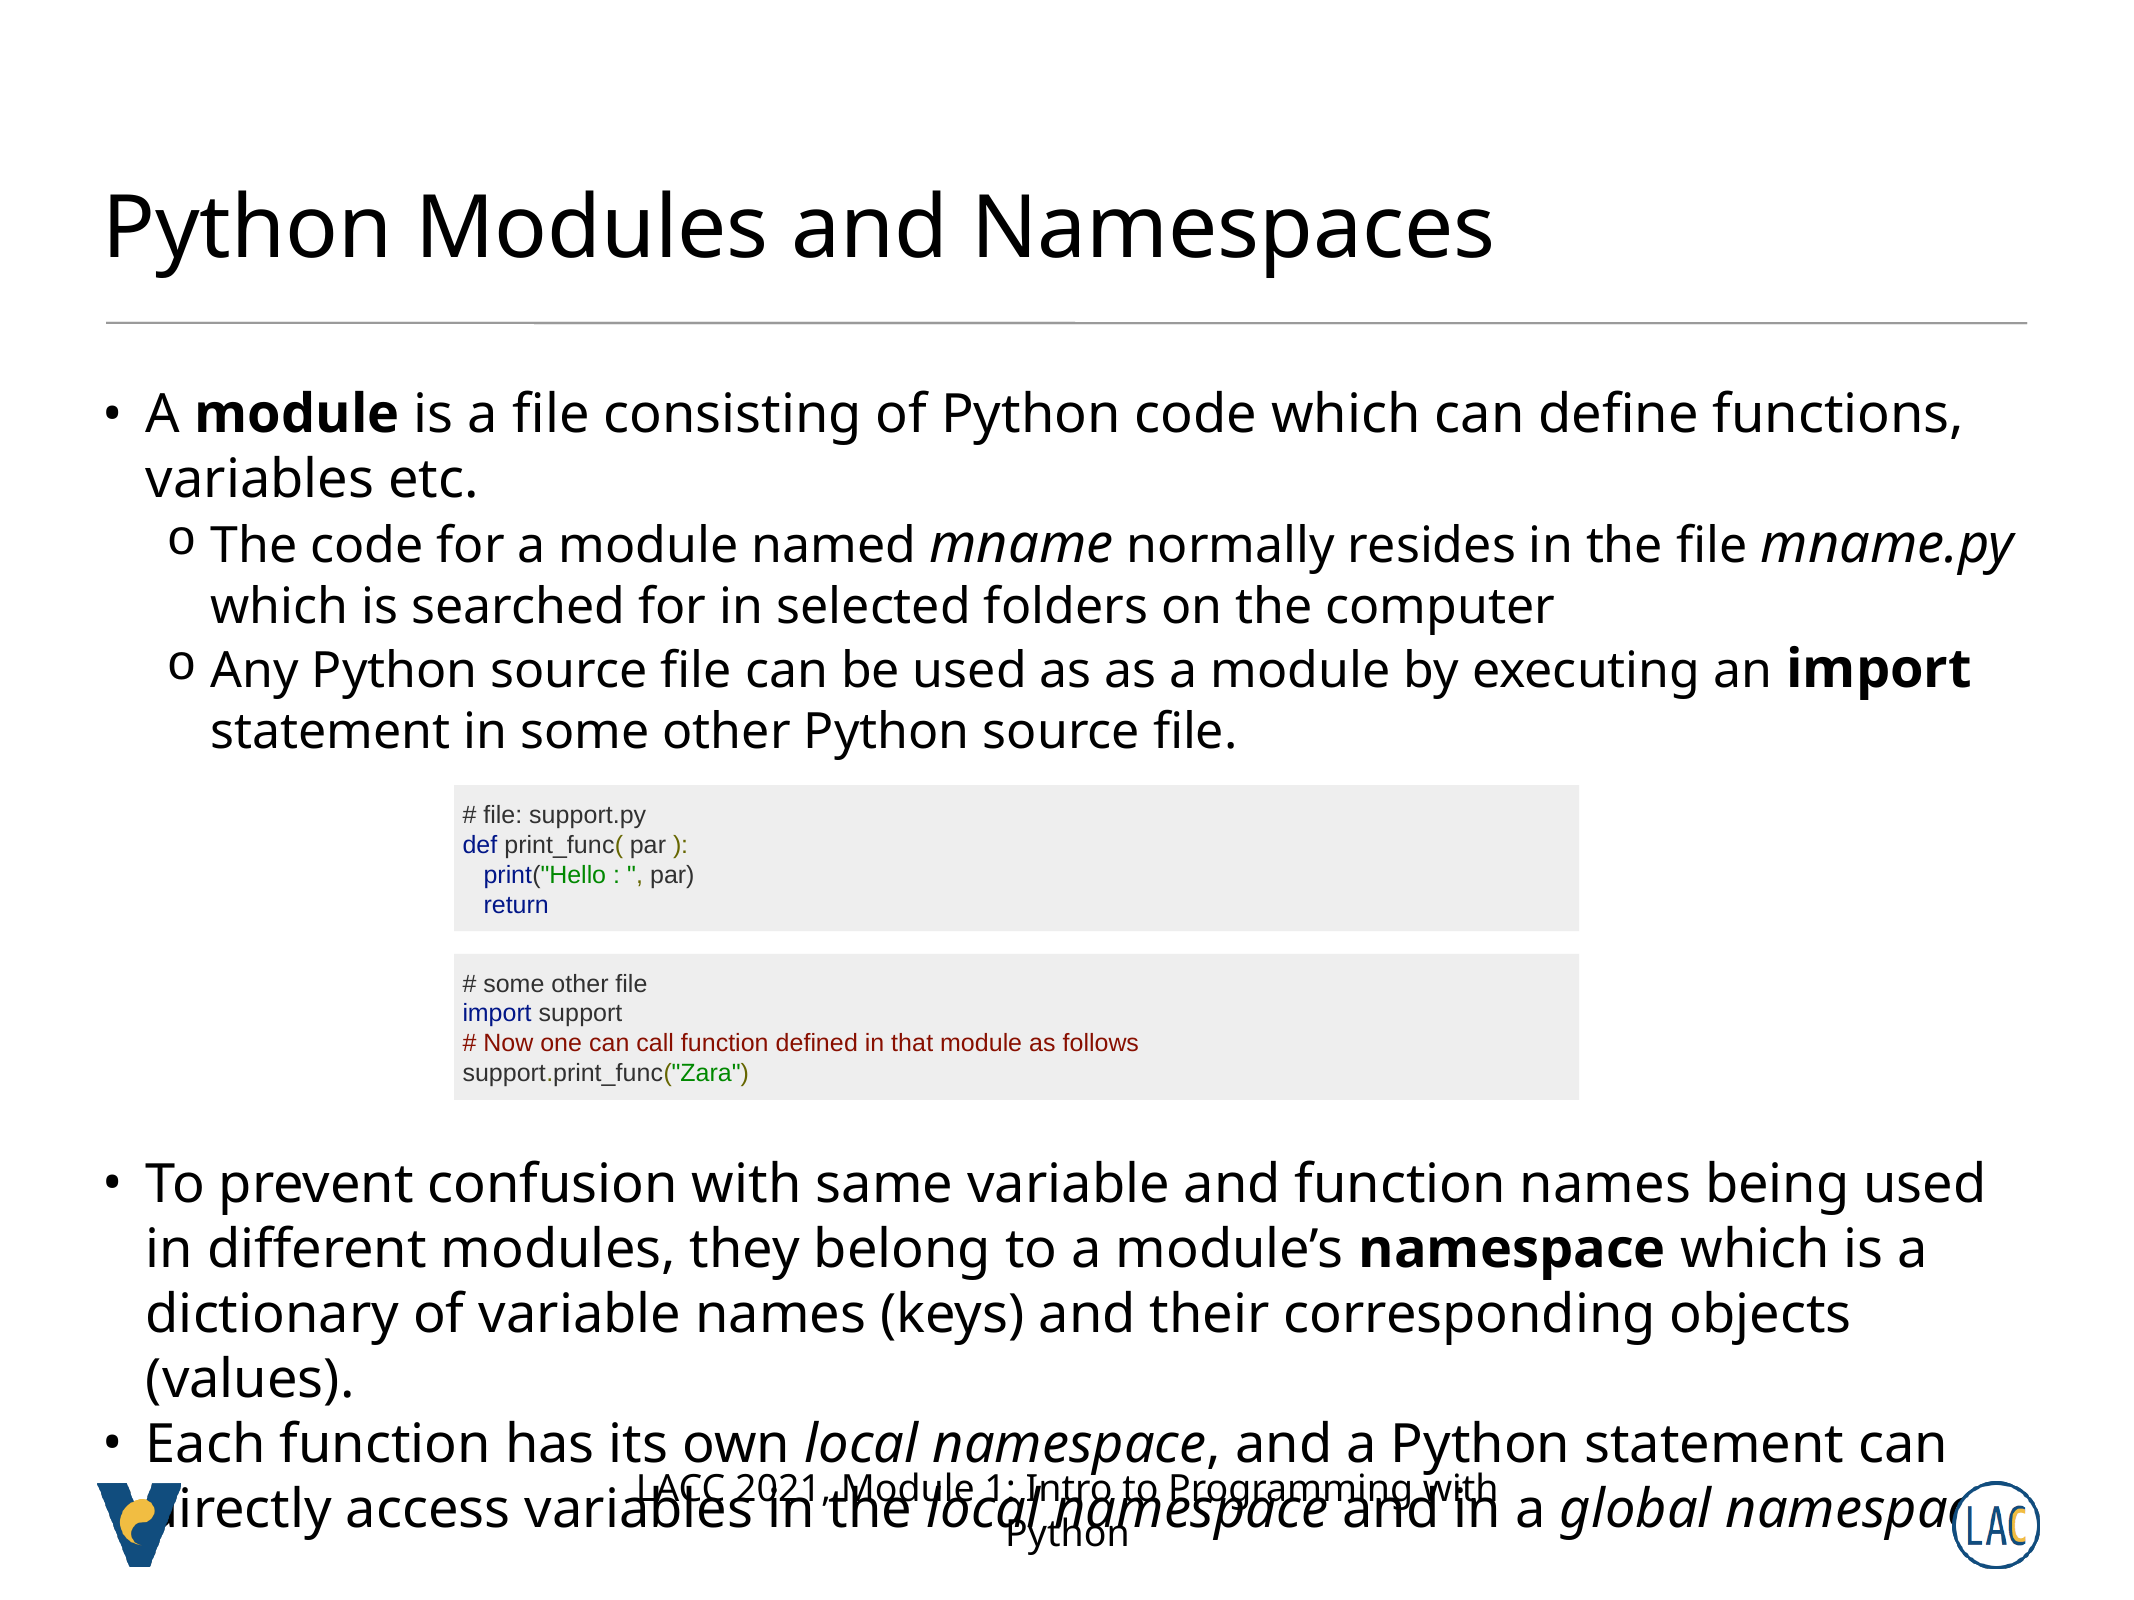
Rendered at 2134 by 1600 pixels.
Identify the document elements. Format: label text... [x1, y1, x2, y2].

picture [1951, 1480, 2040, 1569]
text_box # file: support.py def print_func( par ): print("Hello : ", par) return [454, 785, 1580, 932]
list A module is a file consisting of Python code which can define functions, variables etc. The code for a module named mname normally resides in the file mname.py which is searched for in selected folders on the computer Any Python source file can be used as as a module by executing an import statement in some other Python source file. To prevent confusion with same variable and function names being used in different modules, they belong to a module’s namespace which is a dictionary of variable names (keys) and their corresponding objects (values). Each function has its own local namespace, and a Python statement can directly access variables in the local namespace and in a global namespace. [93, 370, 2040, 1458]
text_box # some other file import support # Now one can call function defined in that module as follows support.print_func("Zara") [454, 953, 1580, 1100]
title Python Modules and Namespaces [93, 0, 2040, 284]
picture [97, 1483, 181, 1567]
